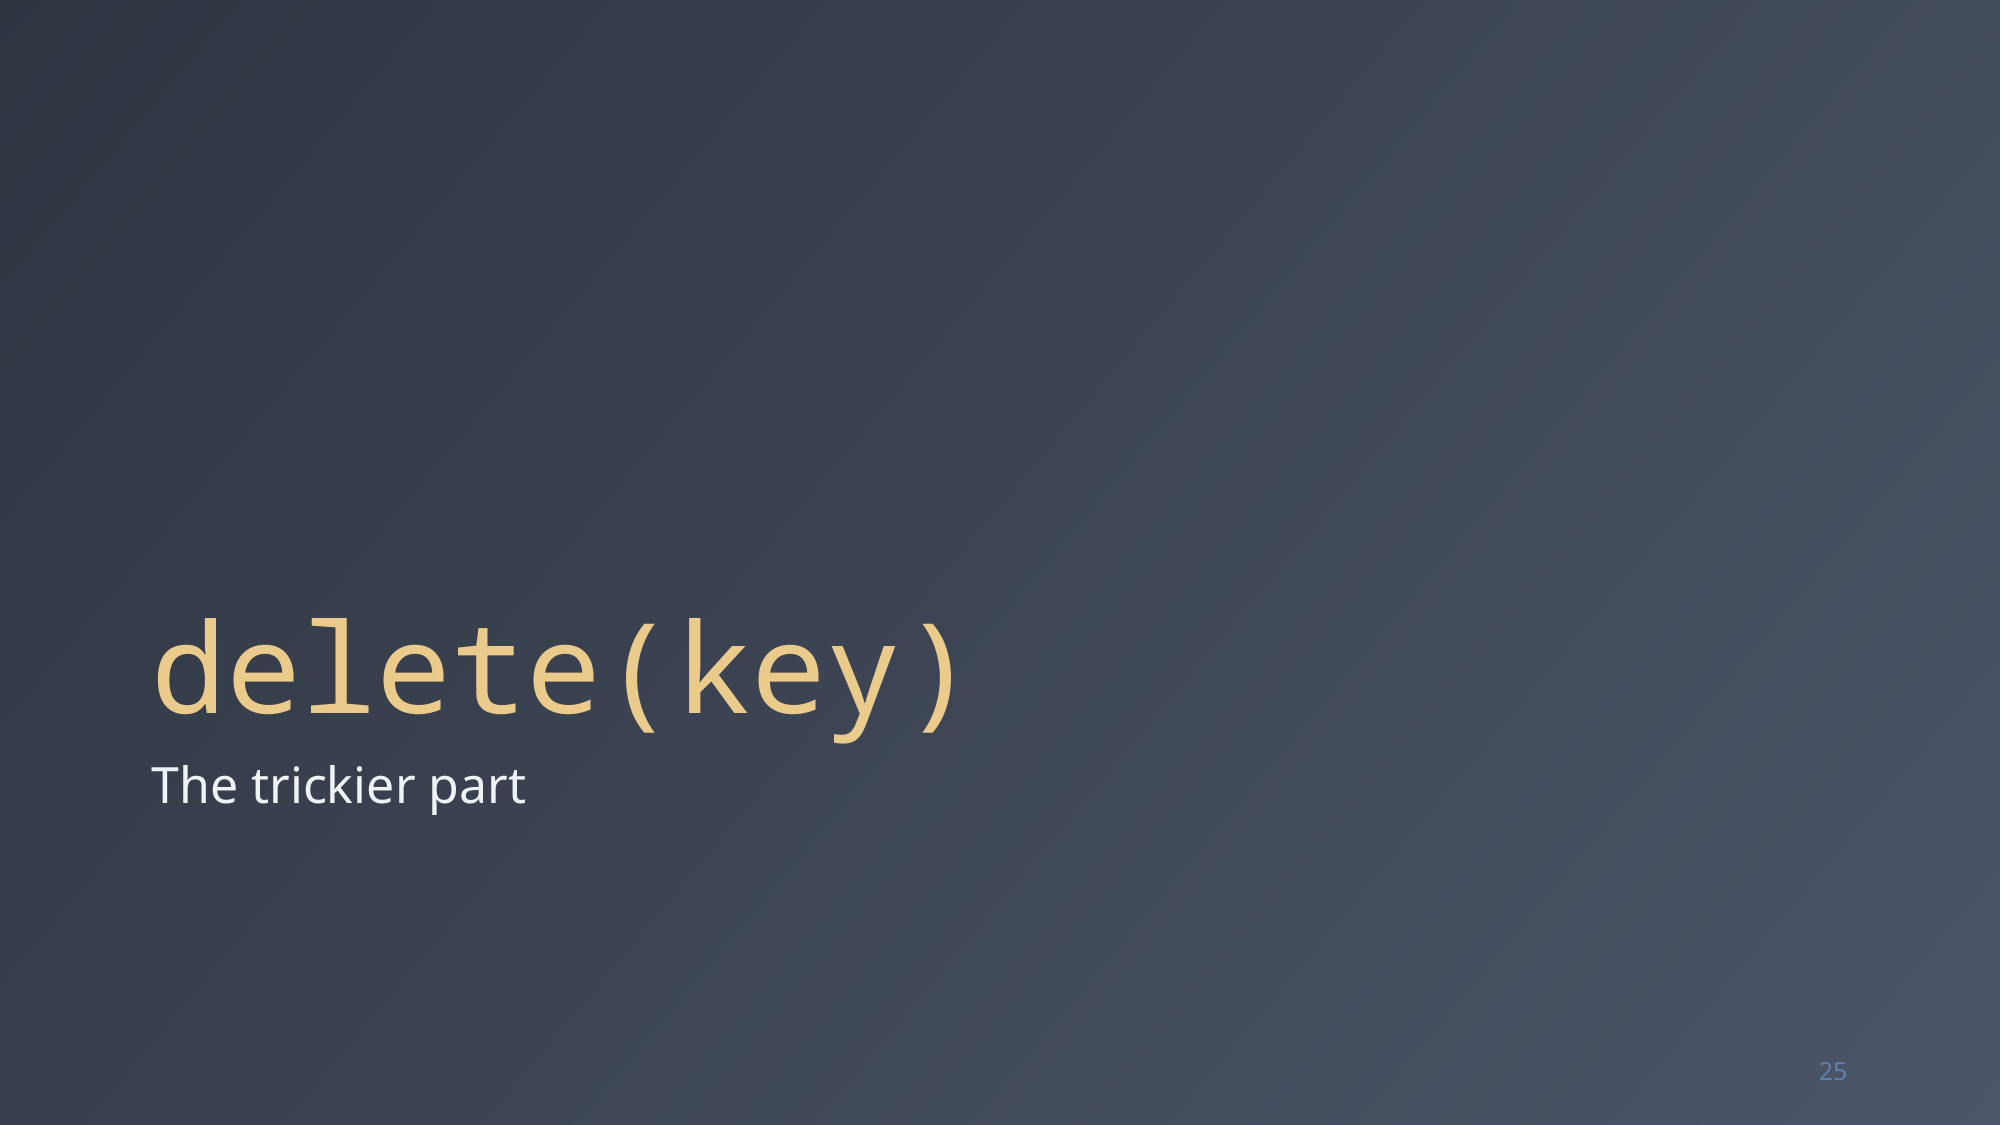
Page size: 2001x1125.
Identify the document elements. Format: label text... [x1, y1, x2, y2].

list The trickier part [136, 752, 1862, 999]
slide_number 25 [1738, 1042, 1863, 1103]
title delete(key) [136, 280, 1862, 749]
